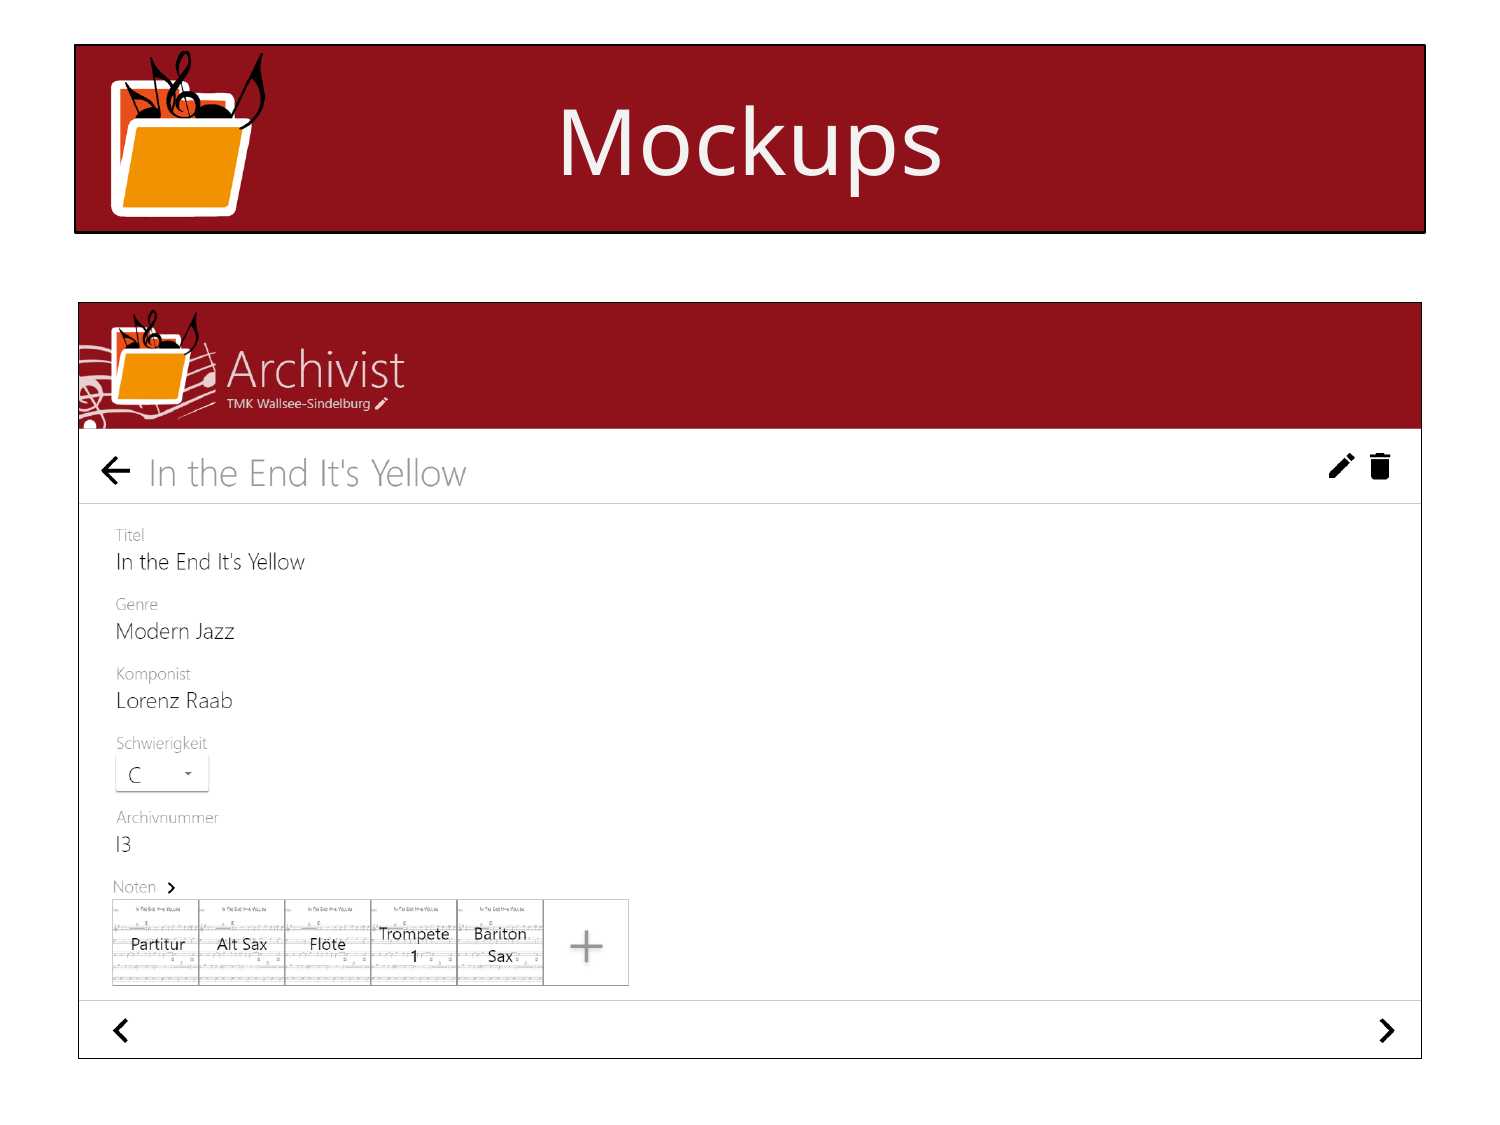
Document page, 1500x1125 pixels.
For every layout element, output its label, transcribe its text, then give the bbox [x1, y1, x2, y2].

title Mockups [75, 45, 1425, 233]
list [77, 302, 1423, 1059]
picture [100, 51, 268, 227]
